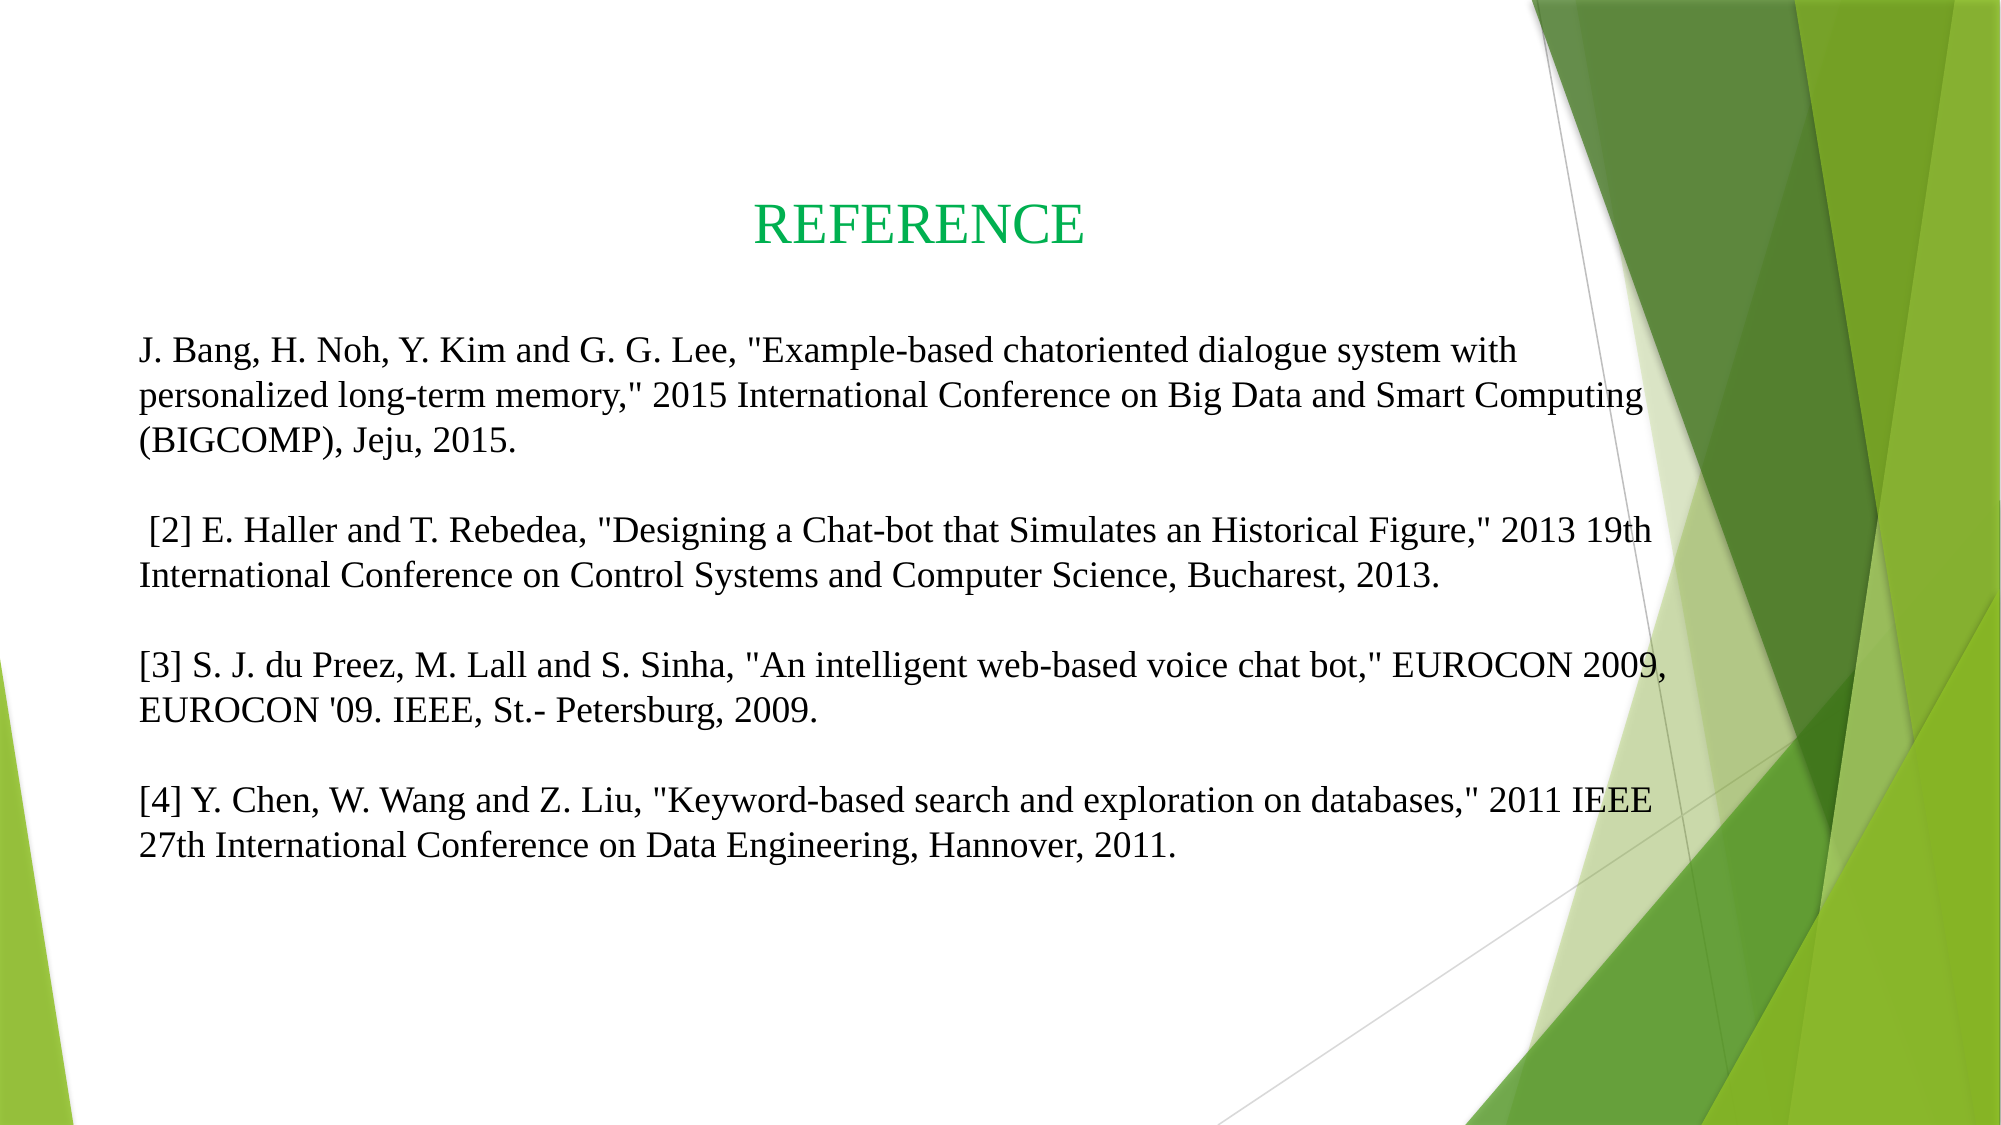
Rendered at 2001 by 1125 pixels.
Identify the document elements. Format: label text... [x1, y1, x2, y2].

text_box REFERENCE J. Bang, H. Noh, Y. Kim and G. G. Lee, "Example-based chatoriented dialogue system with personalized long-term memory," 2015 International Conference on Big Data and Smart Computing (BIGCOMP), Jeju, 2015. [2] E. Haller and T. Rebedea, "Designing a Chat-bot that Simulates an Historical Figure," 2013 19th International Conference on Control Systems and Computer Science, Bucharest, 2013. [3] S. J. du Preez, M. Lall and S. Sinha, "An intelligent web-based voice chat bot," EUROCON 2009, EUROCON '09. IEEE, St.- Petersburg, 2009. [4] Y. Chen, W. Wang and Z. Liu, "Keyword-based search and exploration on databases," 2011 IEEE 27th International Conference on Data Engineering, Hannover, 2011. [124, 177, 1717, 873]
